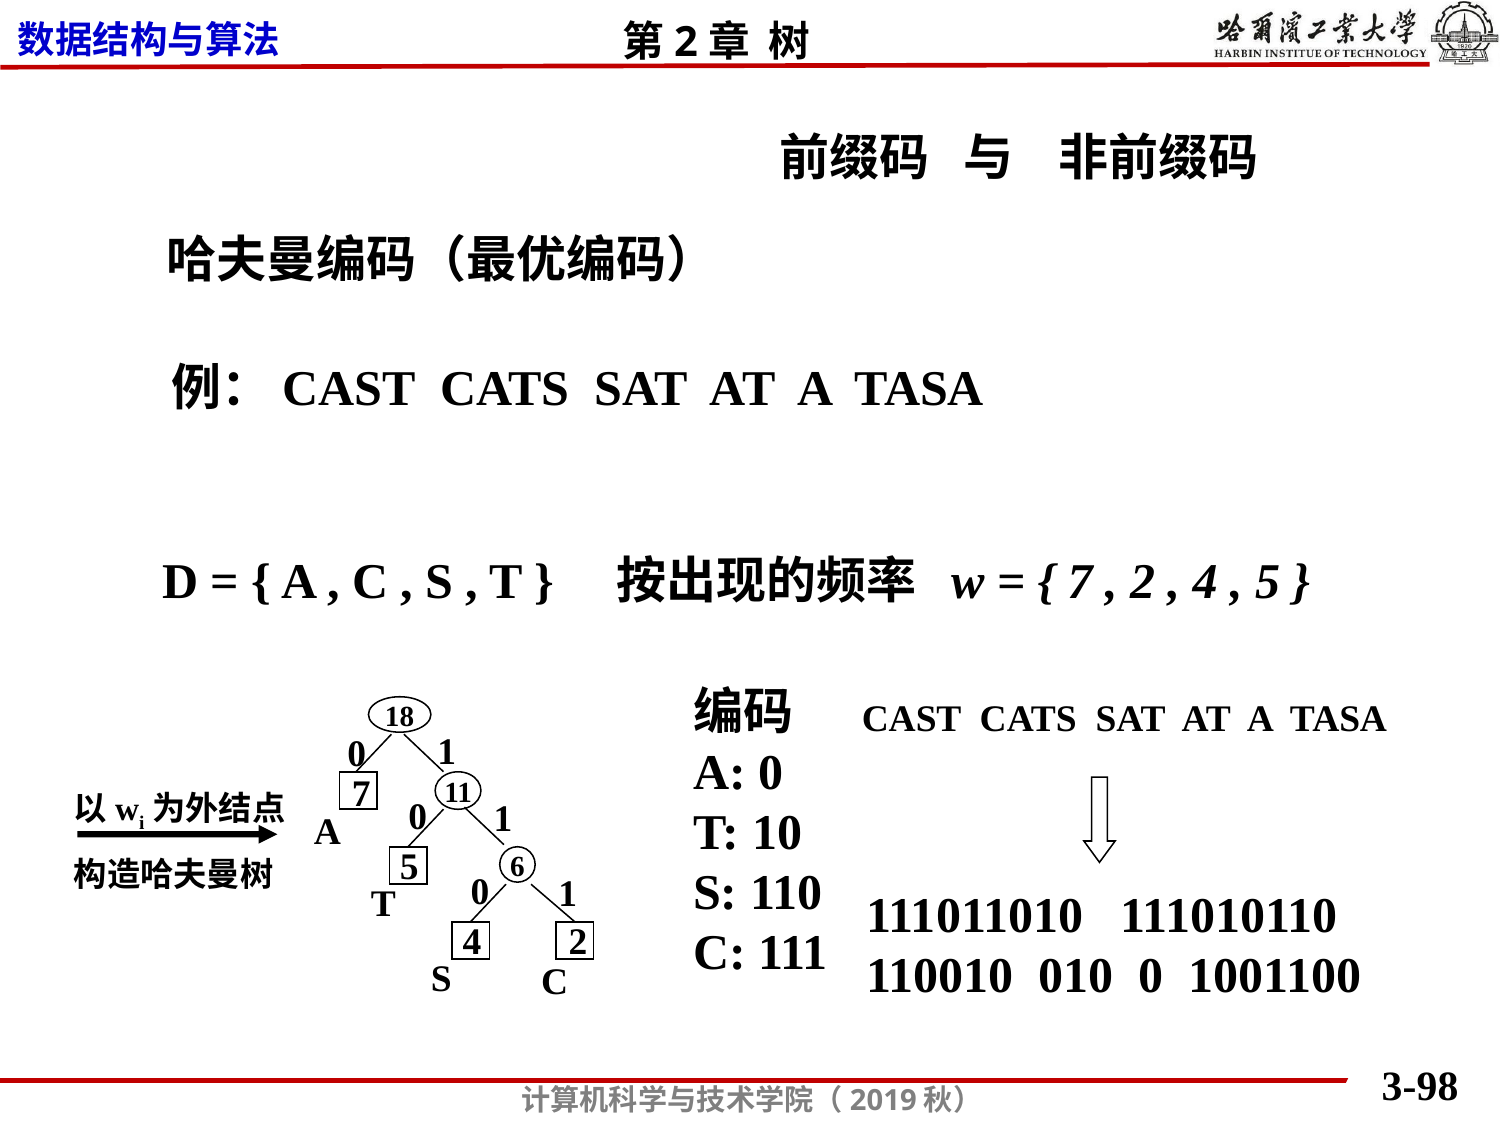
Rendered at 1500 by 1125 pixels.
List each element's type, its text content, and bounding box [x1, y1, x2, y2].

text_box CAST CATS SAT AT A TASA [847, 686, 1403, 747]
picture [1212, 1, 1500, 68]
text_box 例：CAST CATS SAT AT A TASA [156, 347, 999, 424]
text_box 111011010 111010110 110010 010 0 1001100 [851, 874, 1377, 1010]
text_box 编码 A: 0 T: 10 S: 110 C: 111 [678, 671, 843, 987]
text_box 前缀码 与 非前缀码 [764, 118, 1274, 194]
text_box 哈夫曼编码（最优编码） [151, 219, 731, 295]
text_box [64, 696, 603, 1010]
text_box D = { A , C , S , T } 按出现的频率 w = { 7 , 2 , 4 , 5 } [147, 541, 1325, 617]
text_box [1083, 777, 1116, 863]
